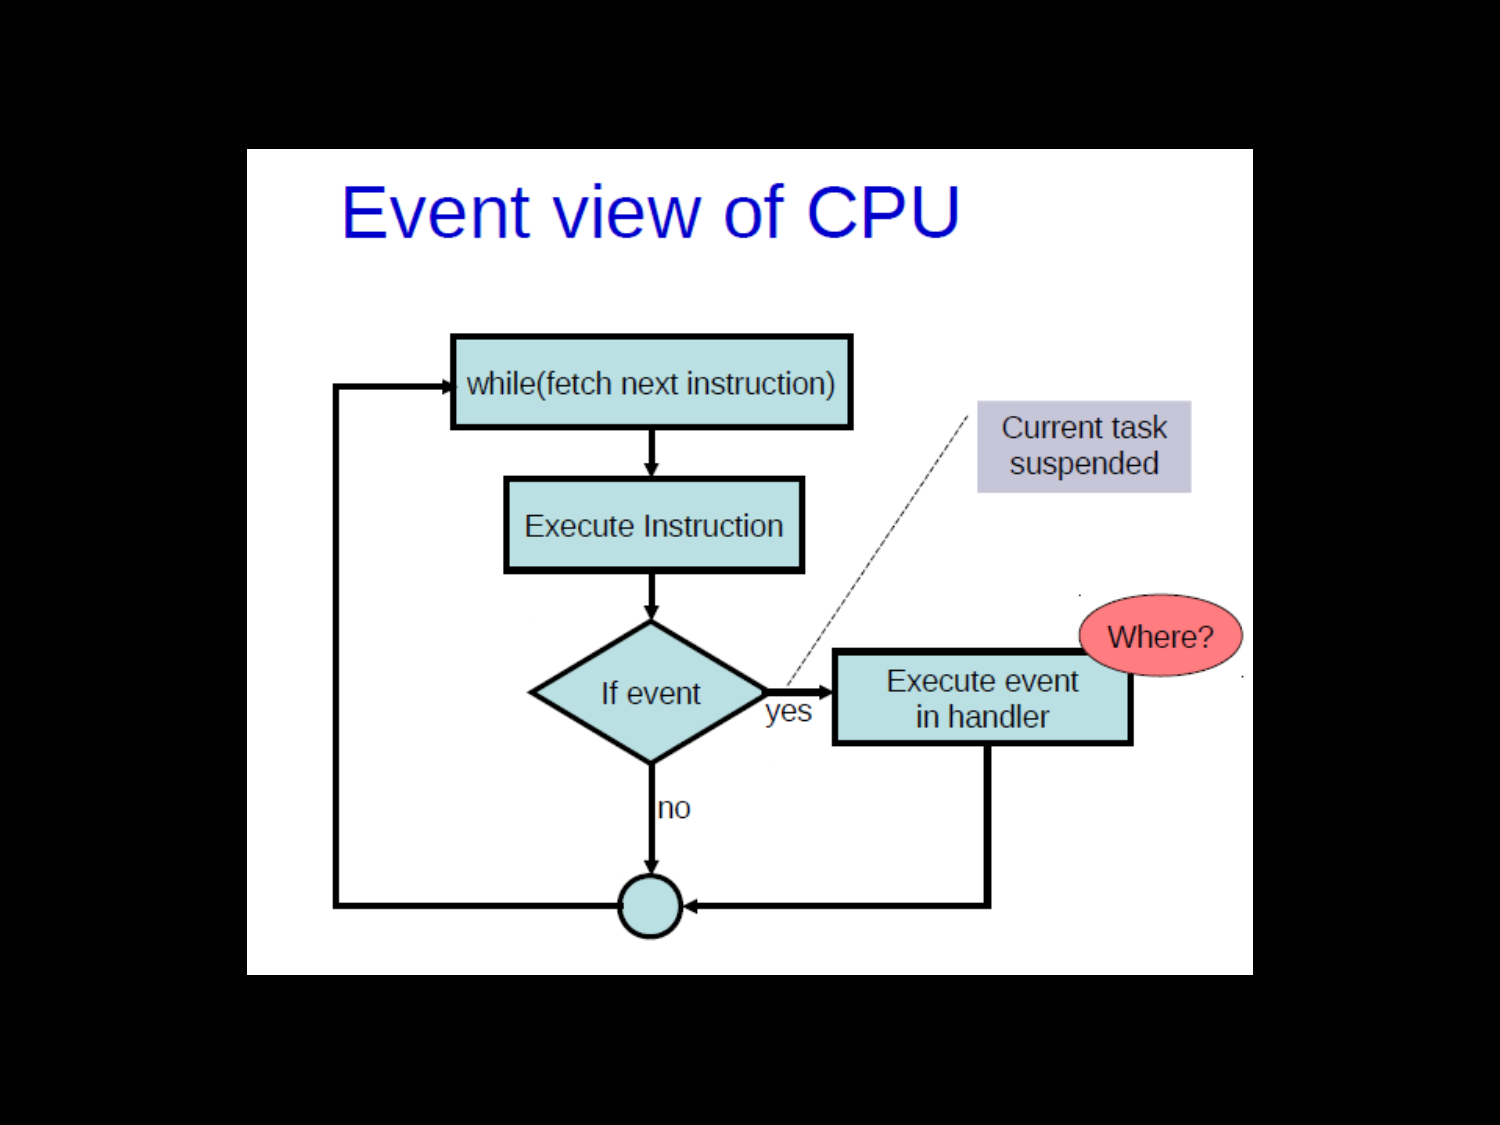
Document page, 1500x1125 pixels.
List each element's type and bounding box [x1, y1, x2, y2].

picture [247, 149, 1253, 976]
